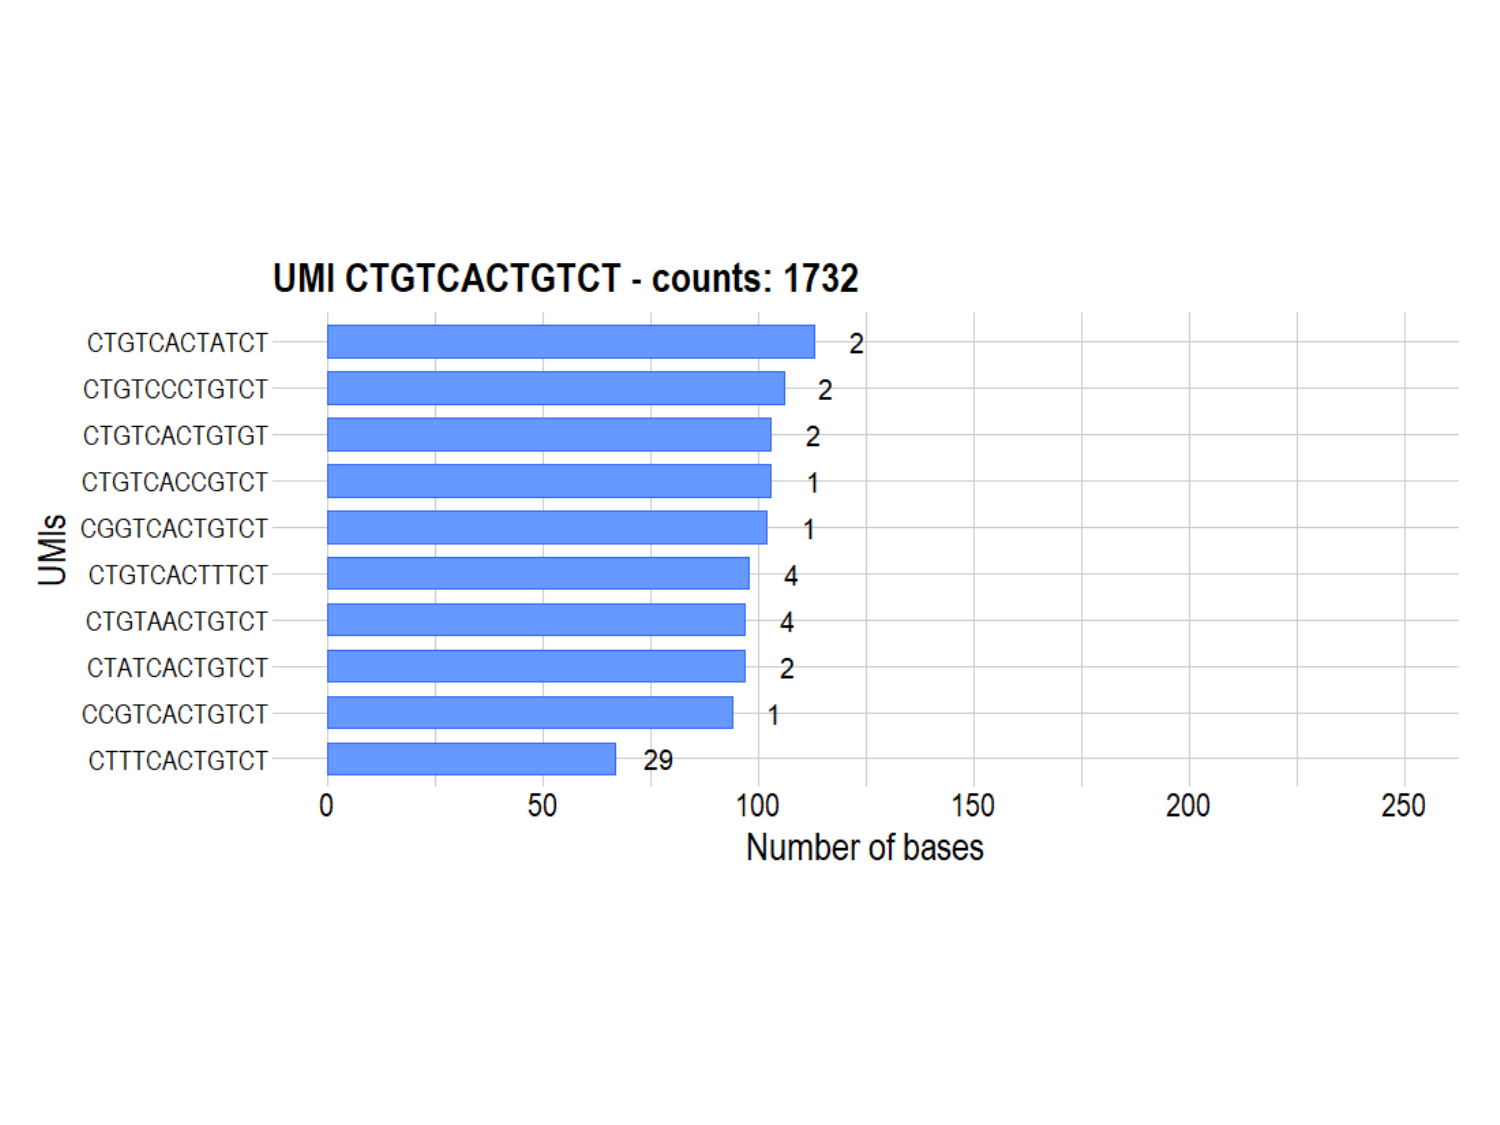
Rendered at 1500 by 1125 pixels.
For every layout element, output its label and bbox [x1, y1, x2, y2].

picture [0, 221, 1500, 904]
